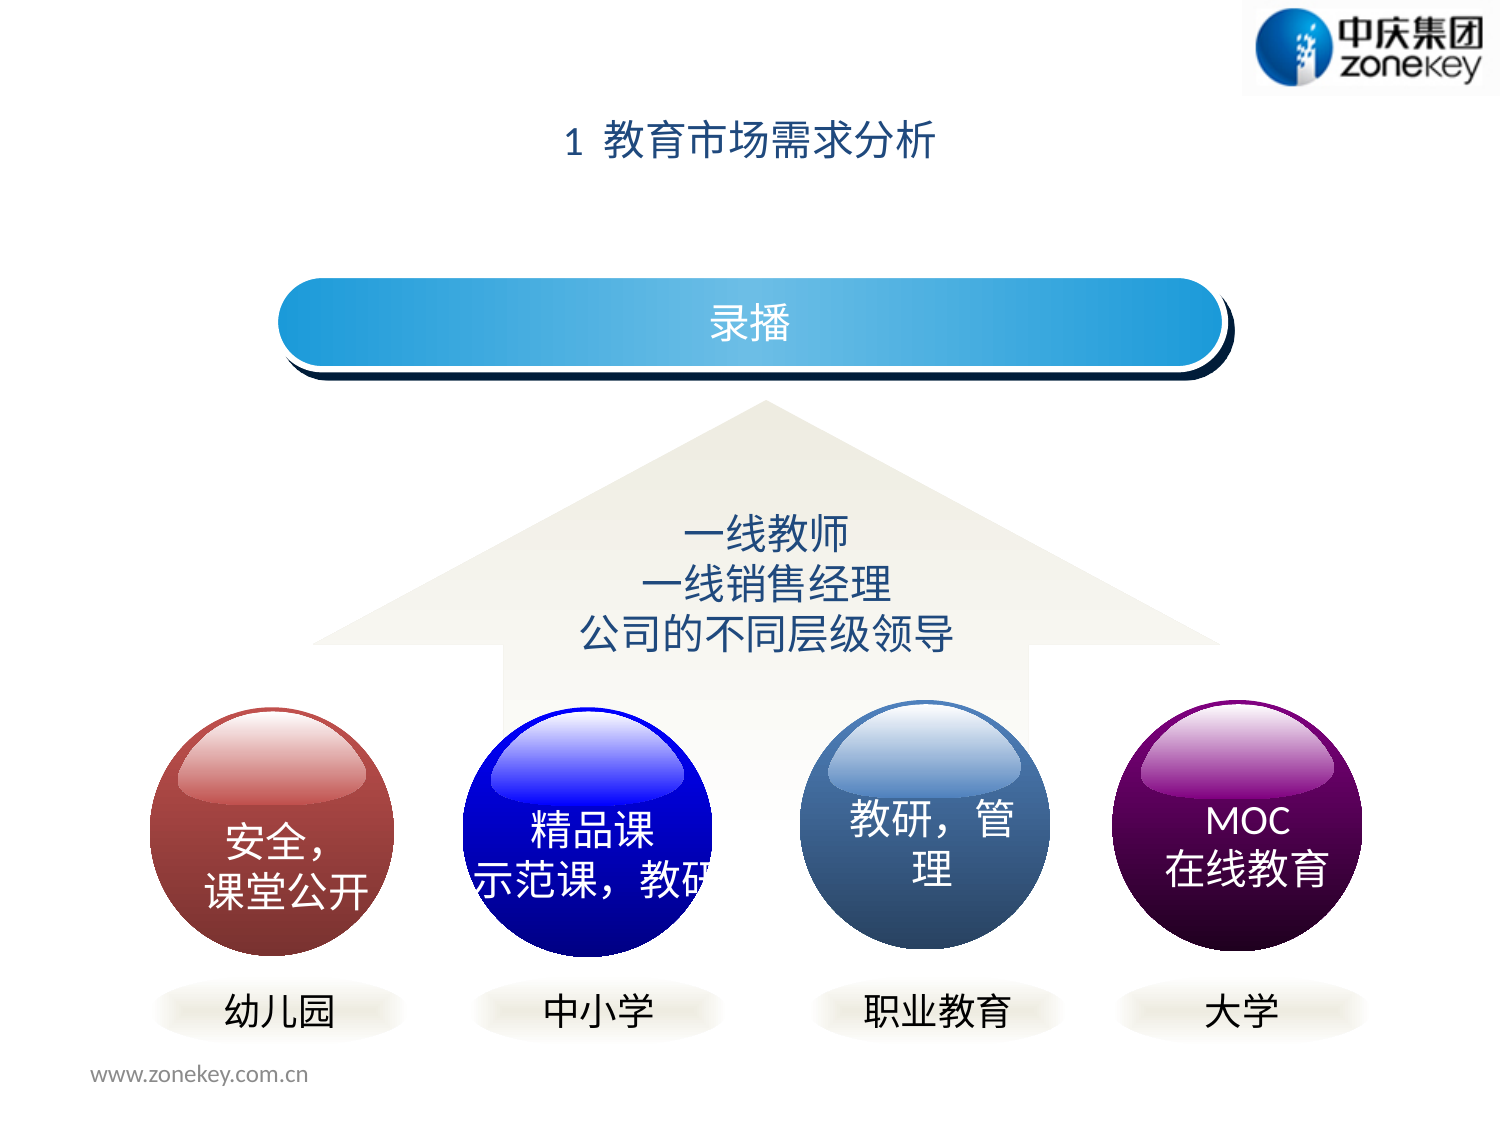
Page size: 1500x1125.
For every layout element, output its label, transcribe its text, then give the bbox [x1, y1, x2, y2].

slide_number www.zonekey.com.cn [75, 1042, 425, 1103]
picture [1241, 0, 1500, 96]
title 1 教育市场需求分析 [75, 45, 1425, 233]
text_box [149, 274, 1372, 1048]
